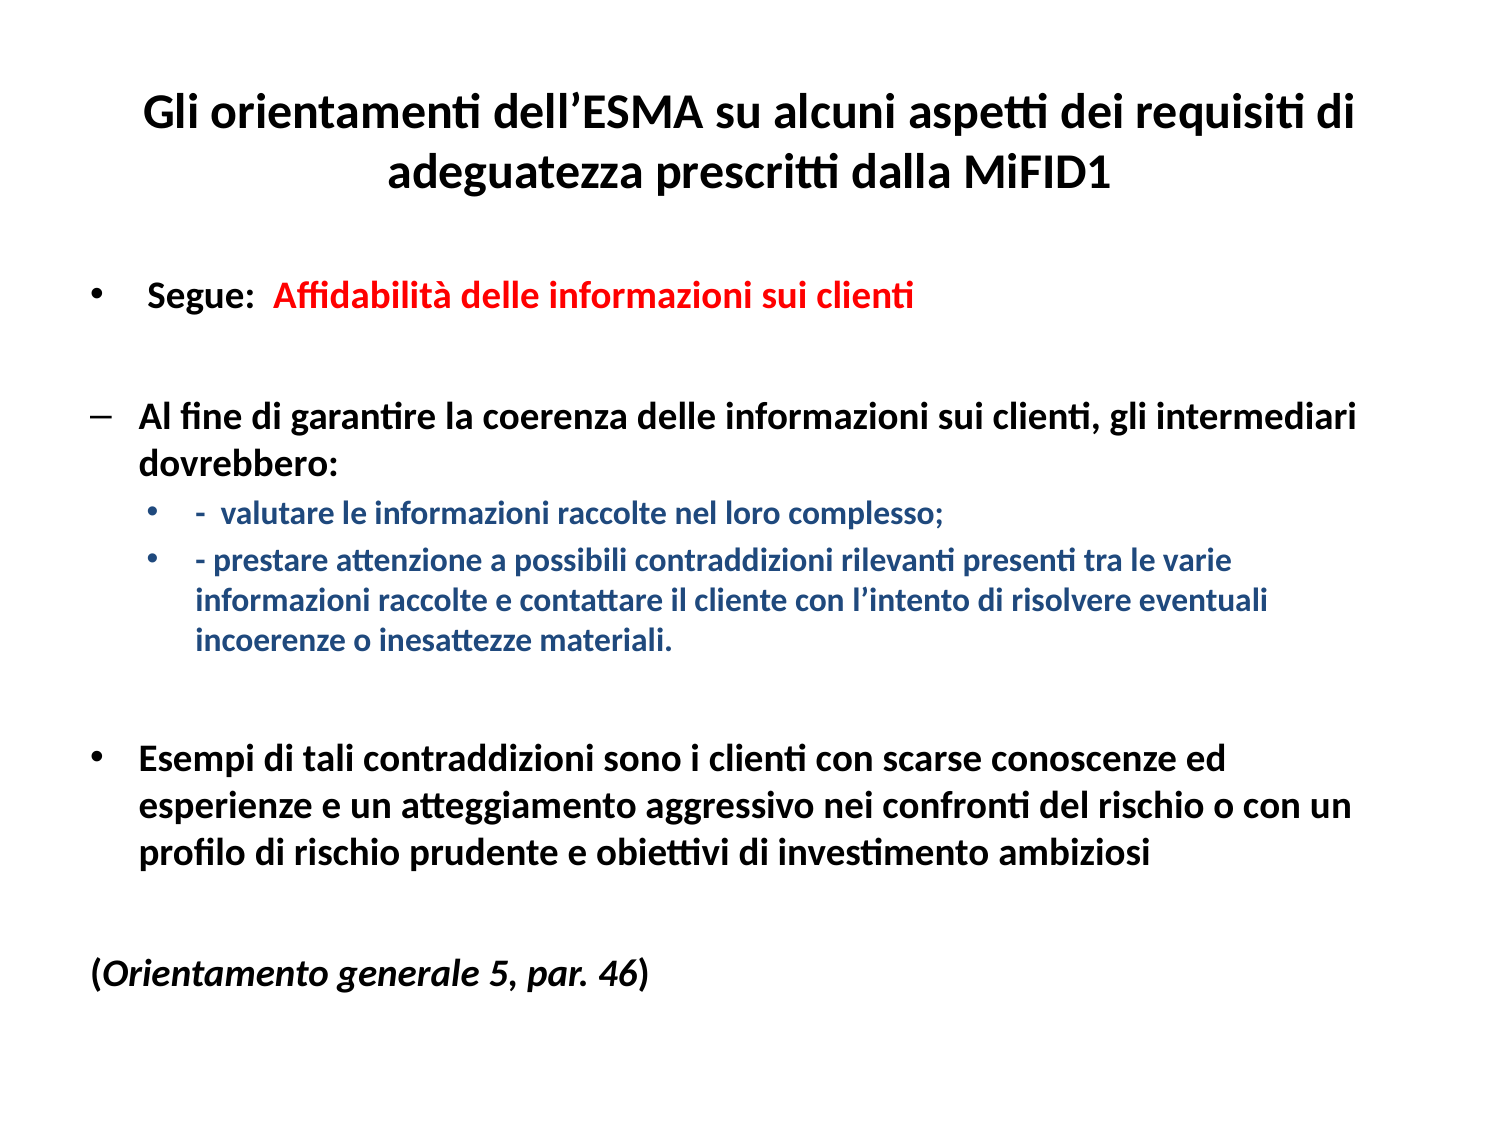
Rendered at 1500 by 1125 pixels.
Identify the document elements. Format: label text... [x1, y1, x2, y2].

list Segue: Affidabilità delle informazioni sui clienti Al fine di garantire la coerenza delle informazioni sui clienti, gli intermediari dovrebbero: - valutare le informazioni raccolte nel loro complesso; - prestare attenzione a possibili contraddizioni rilevanti presenti tra le varie informazioni raccolte e contattare il cliente con l’intento di risolvere eventuali incoerenze o inesattezze materiali. Esempi di tali contraddizioni sono i clienti con scarse conoscenze ed esperienze e un atteggiamento aggressivo nei confronti del rischio o con un profilo di rischio prudente e obiettivi di investimento ambiziosi (Orientamento generale 5, par. 46) [75, 262, 1425, 1005]
title Gli orientamenti dell’ESMA su alcuni aspetti dei requisiti di adeguatezza prescritti dalla MiFID1 [75, 45, 1425, 233]
